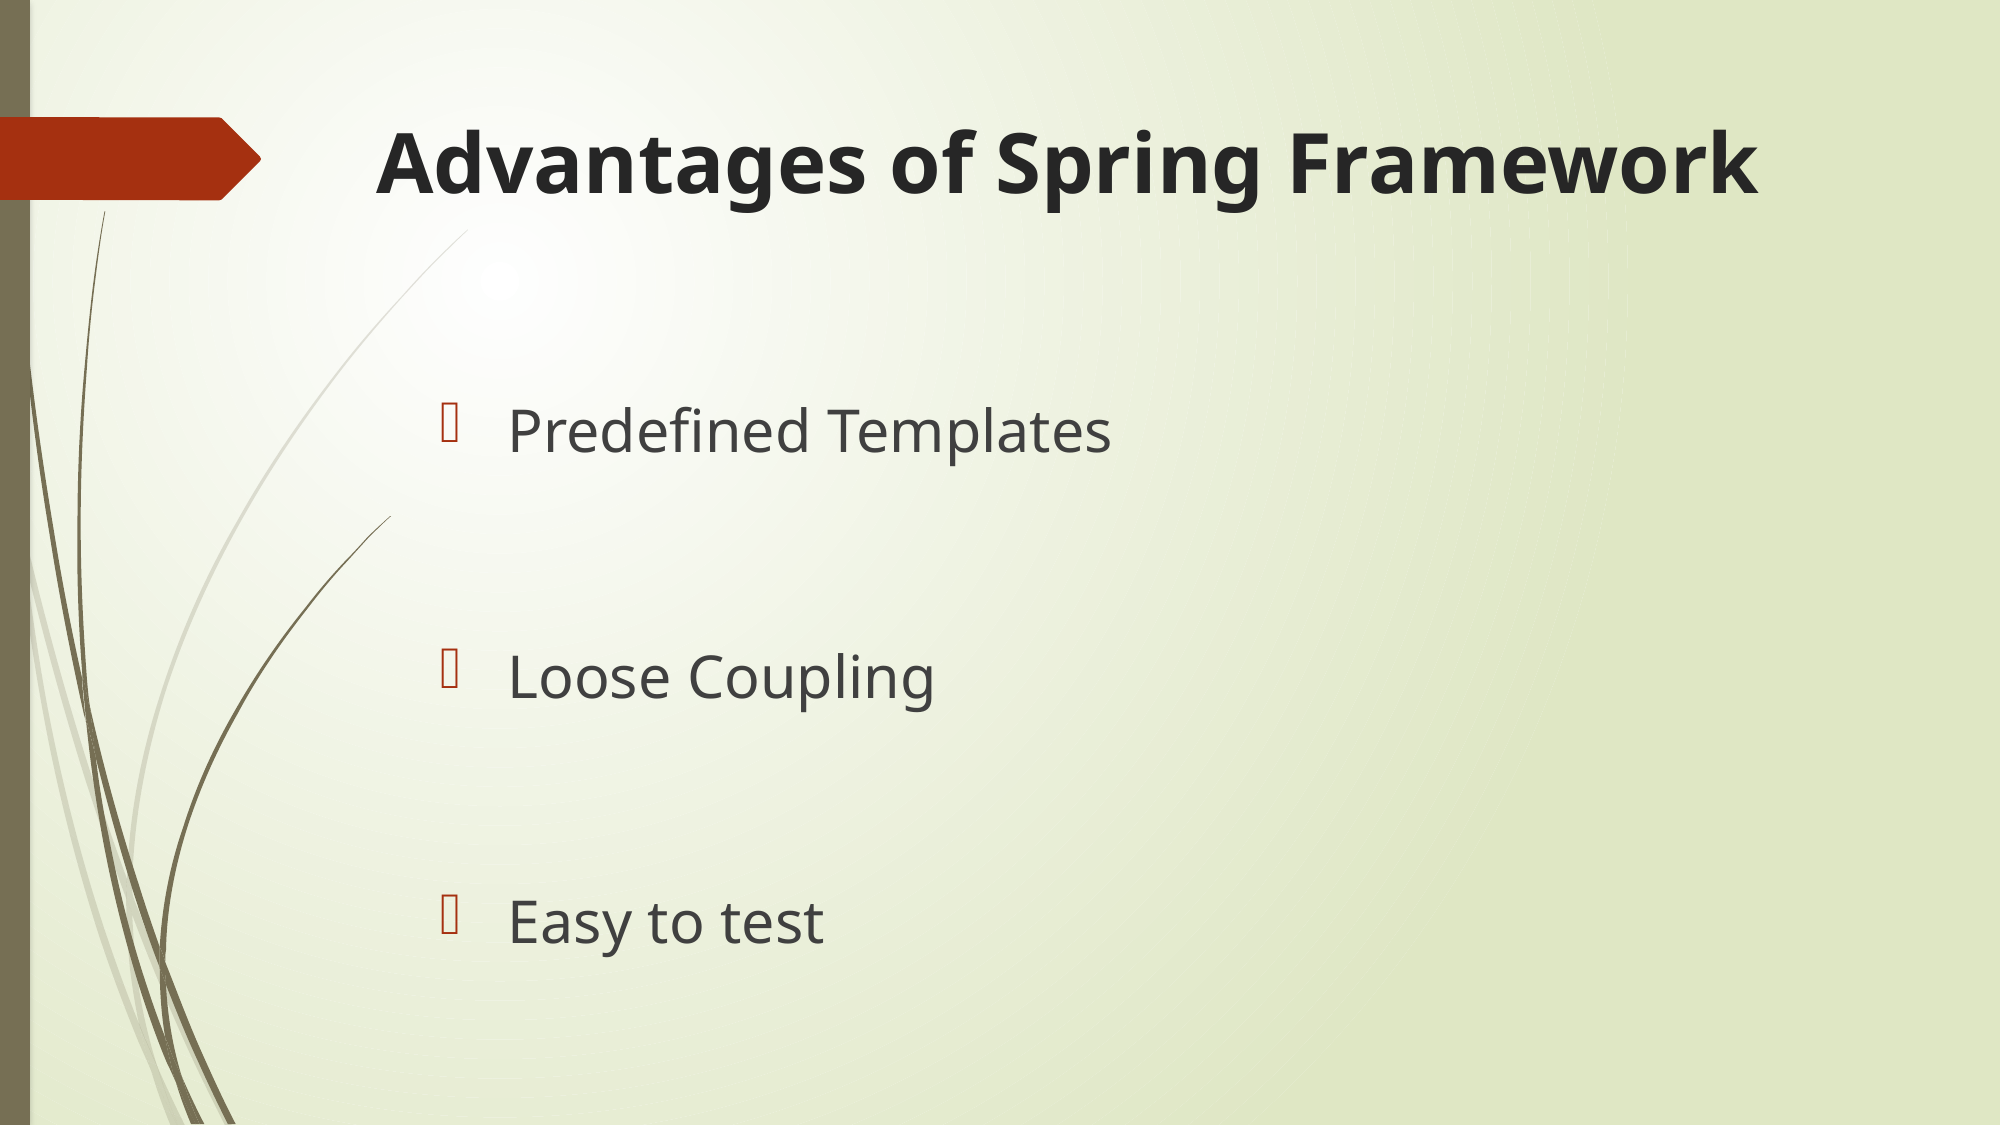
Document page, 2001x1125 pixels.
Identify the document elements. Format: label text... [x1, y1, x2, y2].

title Advantages of Spring Framework [361, 102, 1933, 313]
list Predefined Templates Loose Coupling Easy to test [424, 350, 1934, 970]
